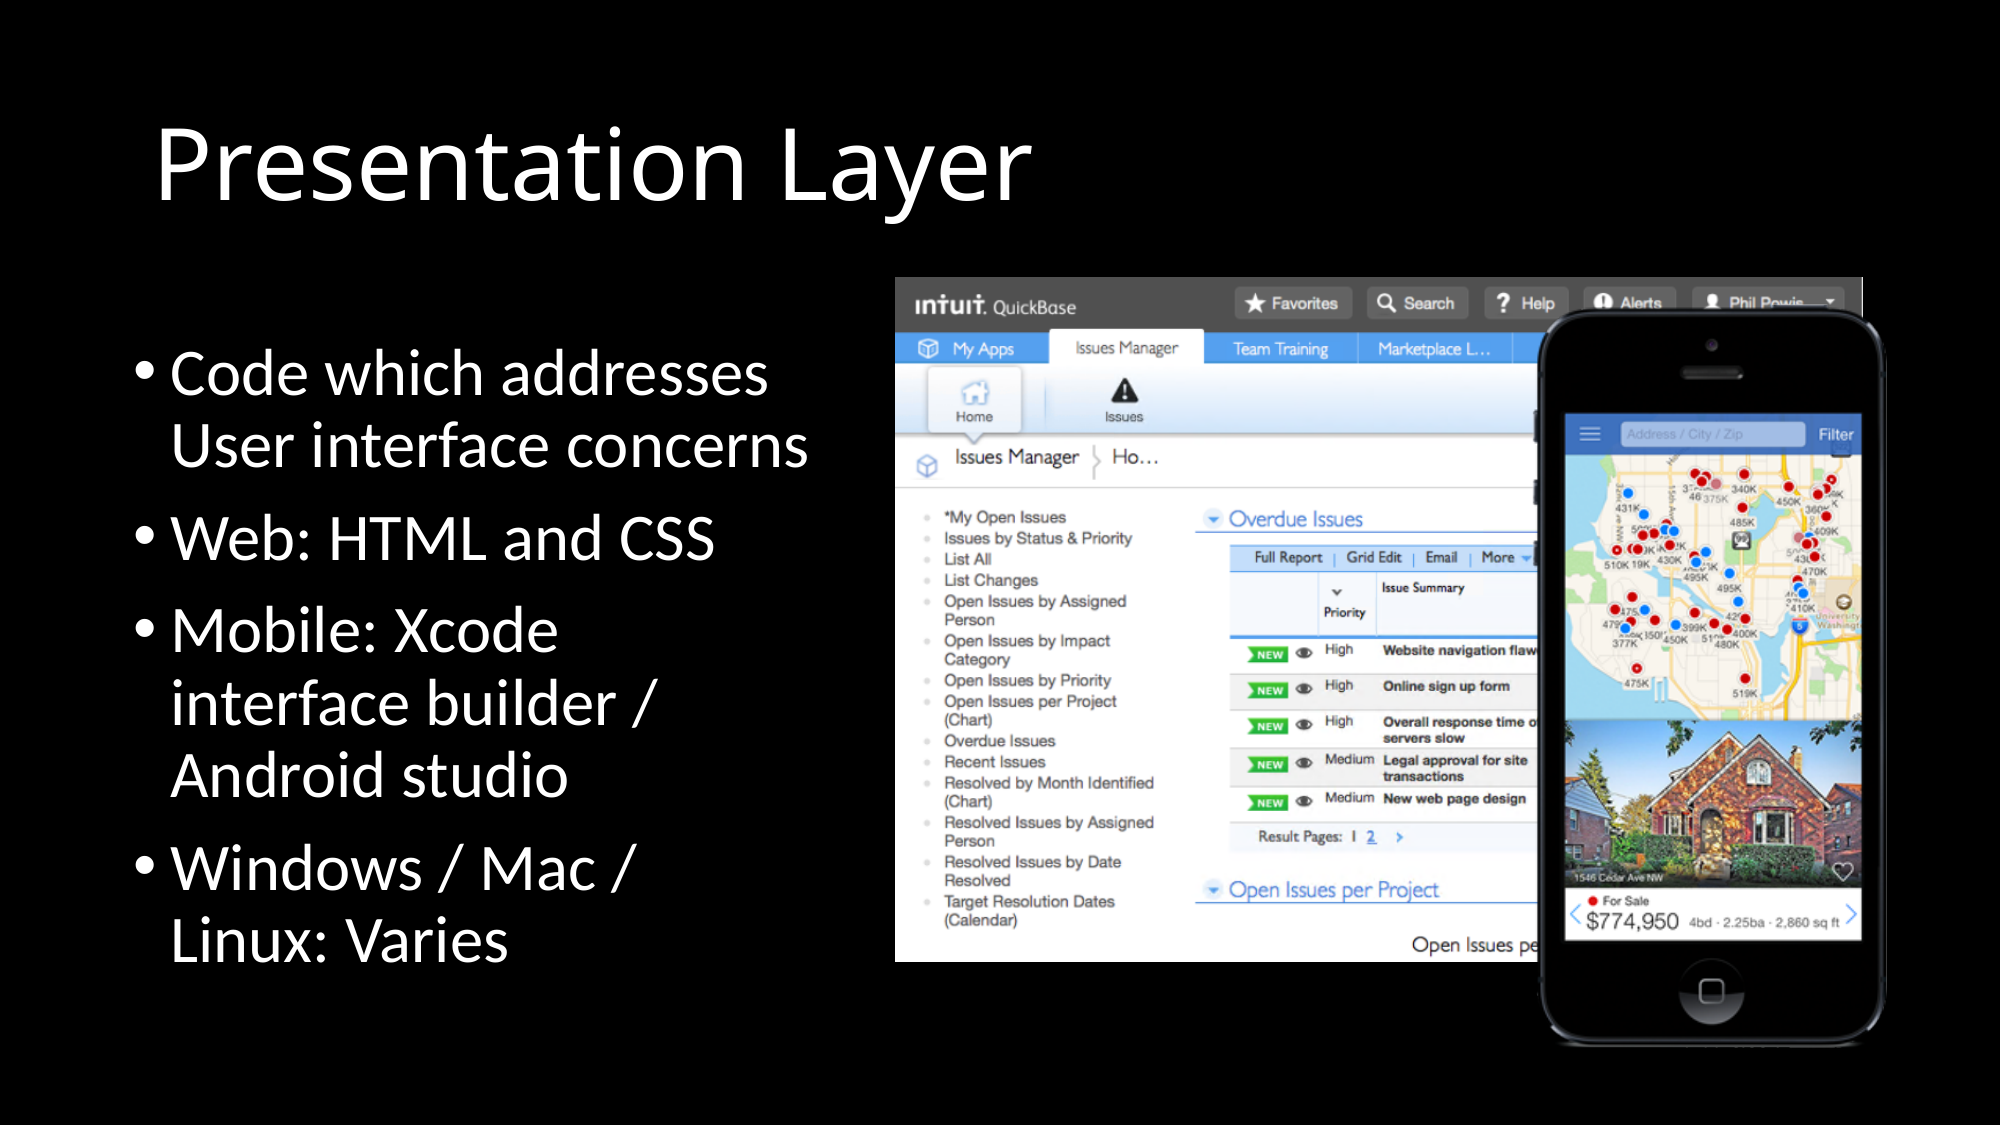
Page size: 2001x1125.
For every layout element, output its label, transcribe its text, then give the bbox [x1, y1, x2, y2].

title Presentation Layer [137, 59, 1863, 278]
picture [895, 277, 1912, 1068]
list Code which addresses User interface concerns Web: HTML and CSS Mobile: Xcode interface builder / Android studio Windows / Mac / Linux: Varies [118, 329, 826, 990]
